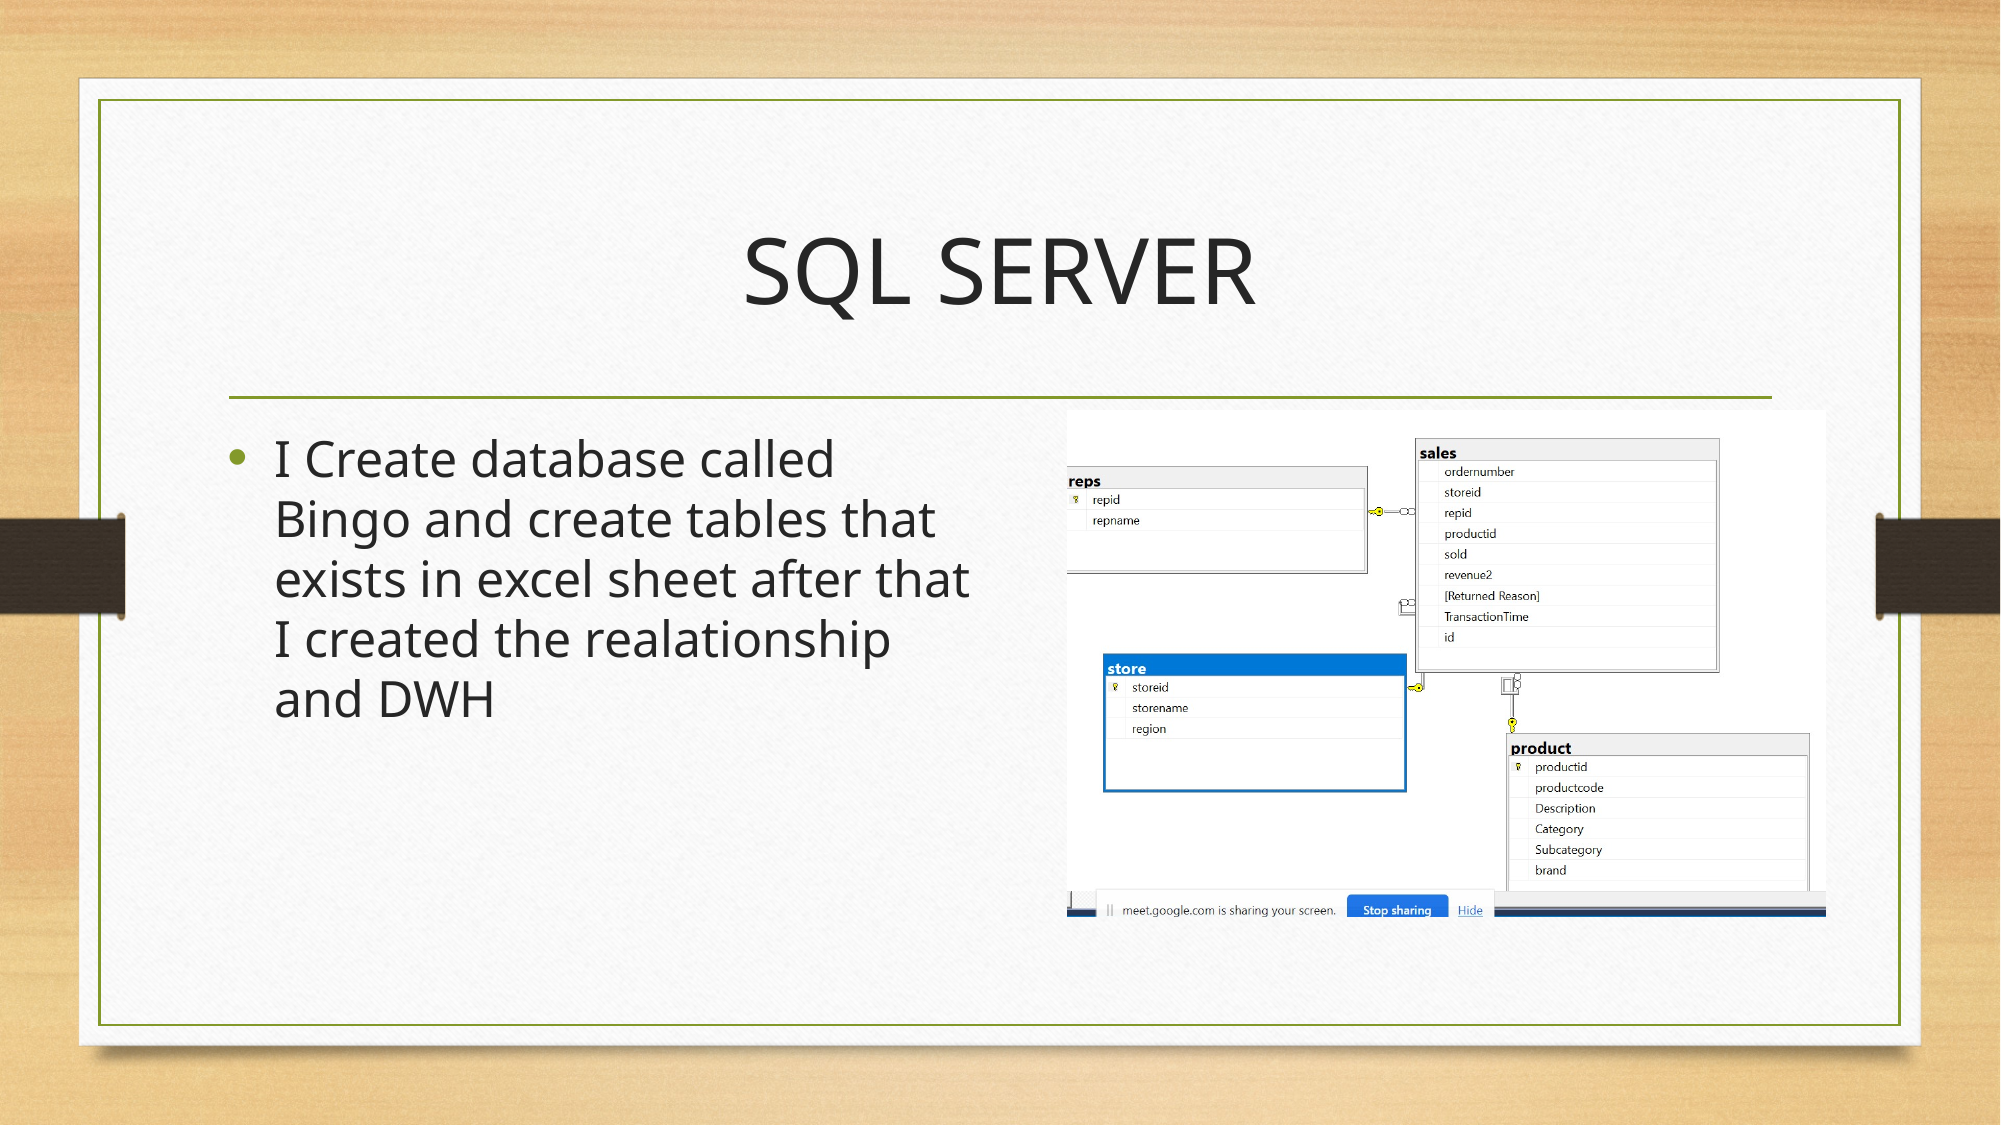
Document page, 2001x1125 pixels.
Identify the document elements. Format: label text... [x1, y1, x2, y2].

picture [0, 0, 2001, 1125]
list I Create database called Bingo and create tables that exists in excel sheet after that I created the realationship and DWH [212, 419, 1000, 838]
title SQL SERVER [212, 161, 1788, 375]
